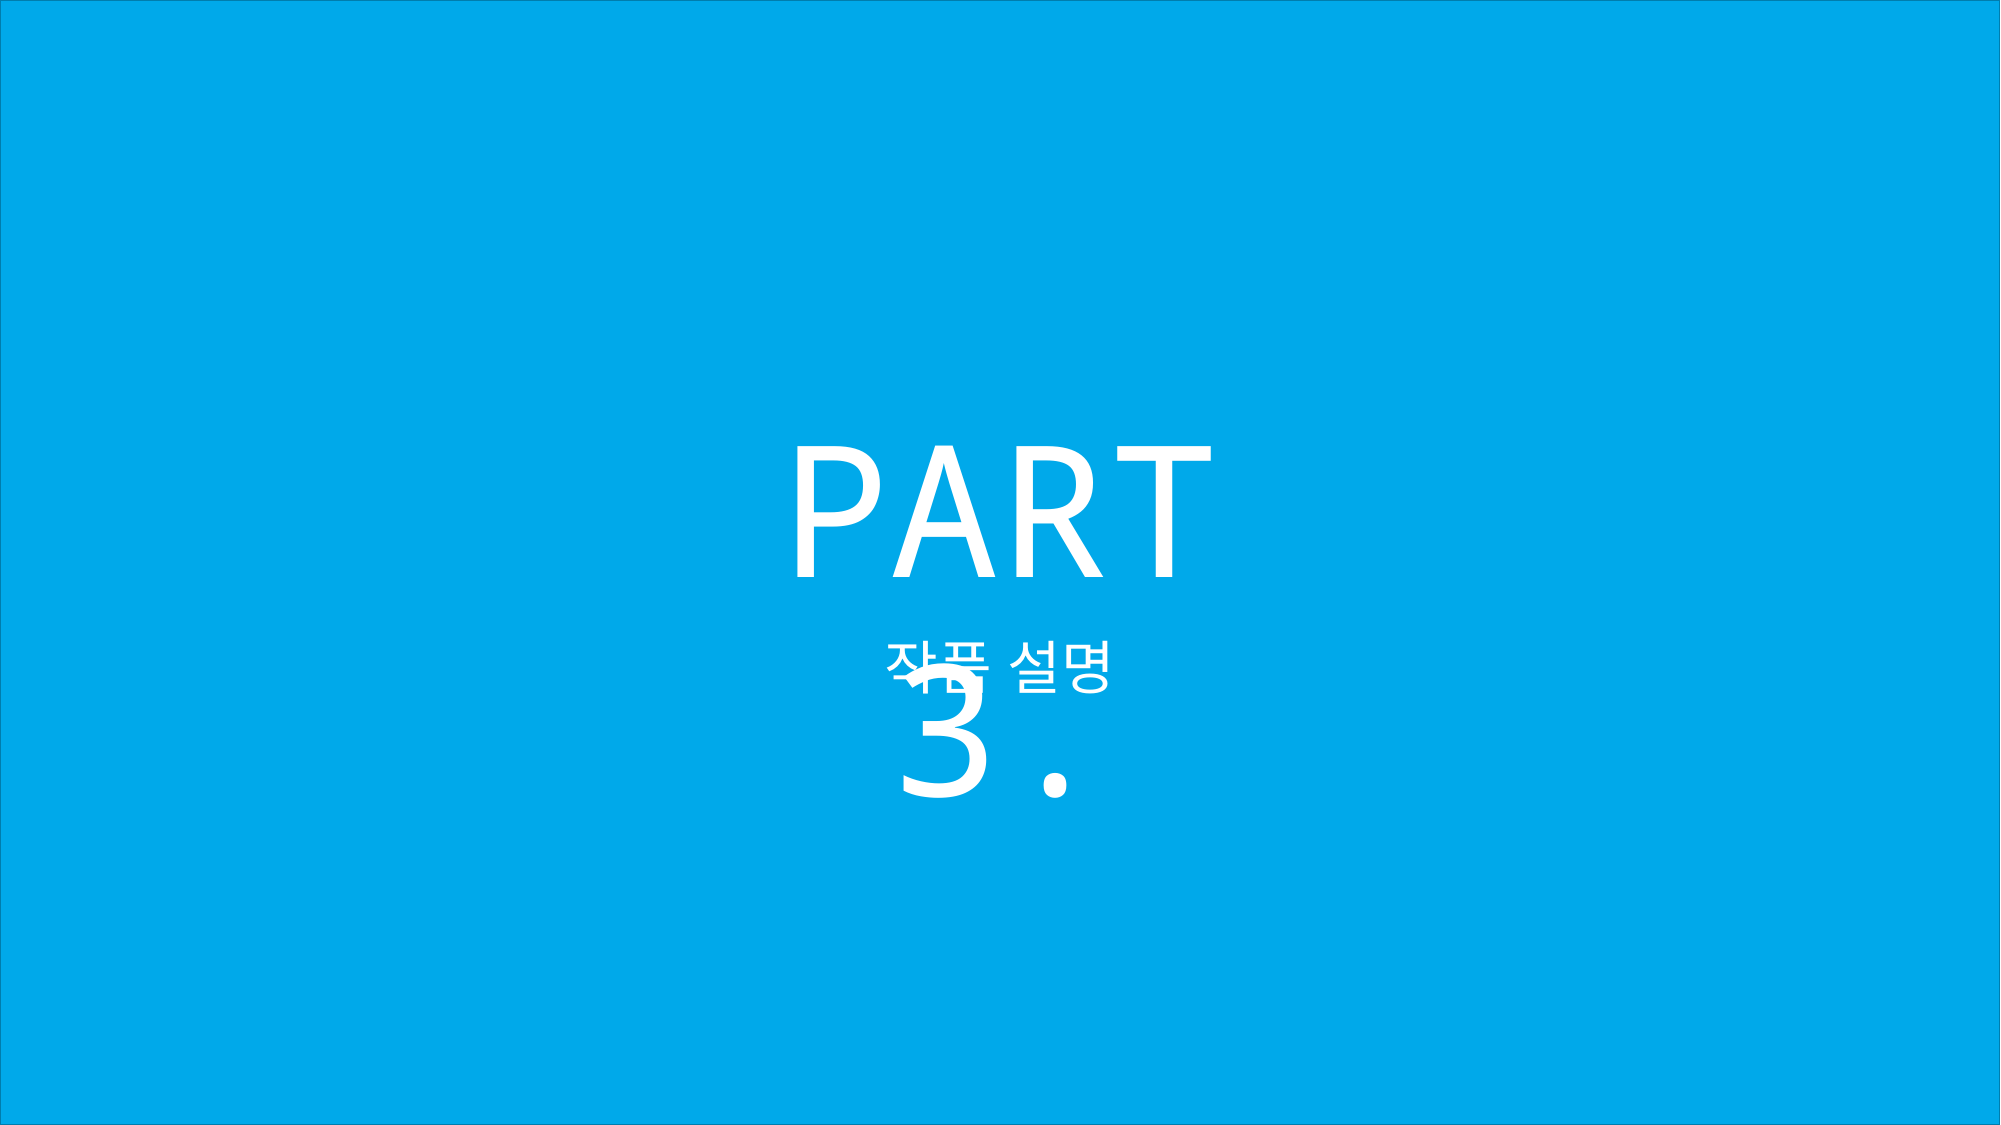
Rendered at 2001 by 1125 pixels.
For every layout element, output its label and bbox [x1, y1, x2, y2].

picture [1044, 774, 1066, 797]
picture [904, 710, 986, 797]
text_box [610, 386, 1390, 710]
